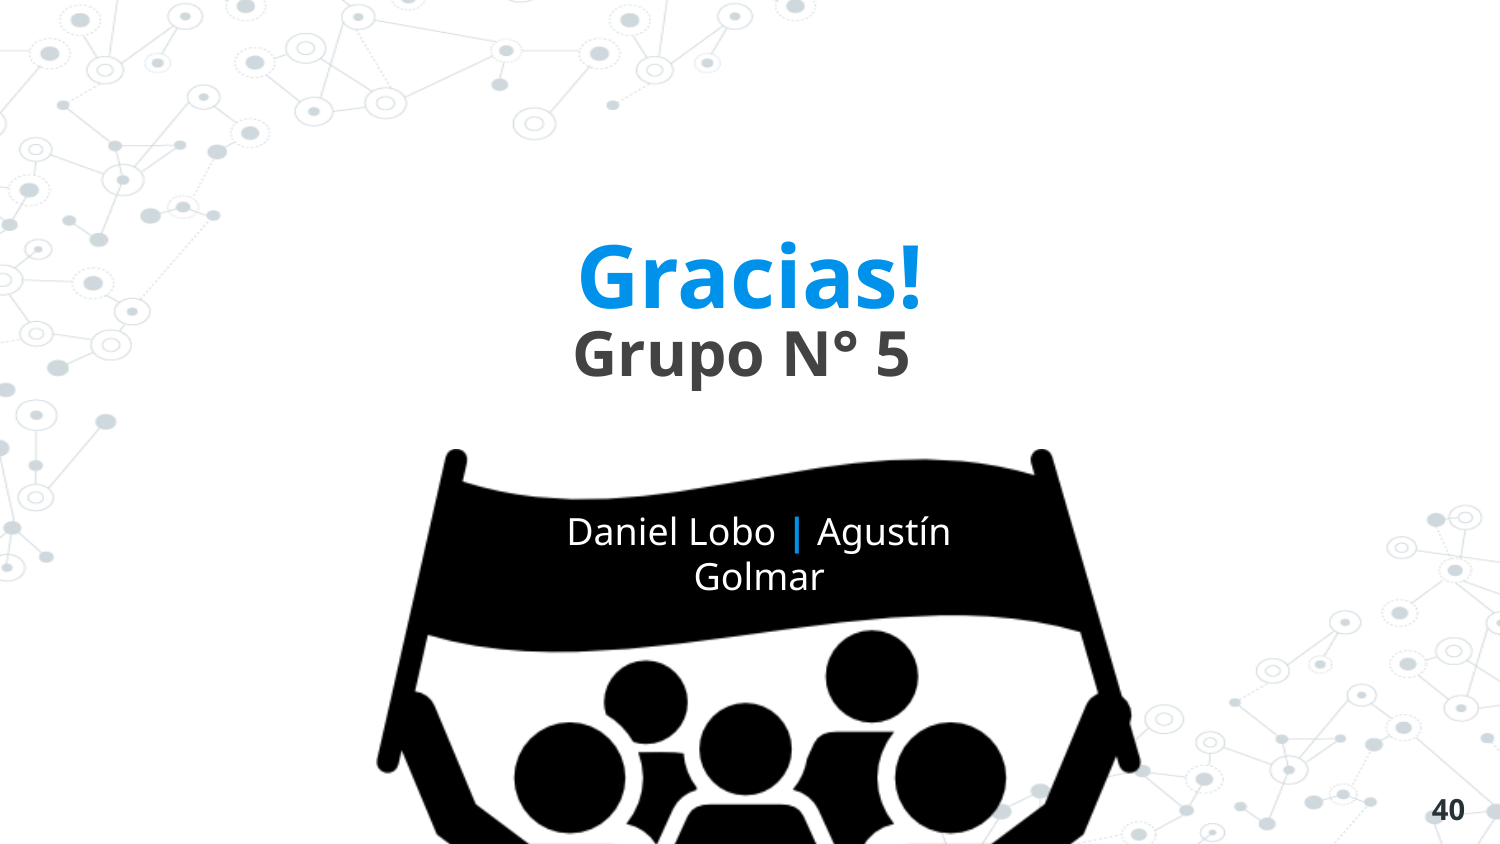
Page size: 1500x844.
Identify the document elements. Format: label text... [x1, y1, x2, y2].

title Gracias! [185, 150, 1315, 341]
subtitle Grupo N° 5 [263, 298, 1221, 428]
picture [0, 0, 1500, 844]
slide_number ‹#› [1403, 779, 1494, 844]
